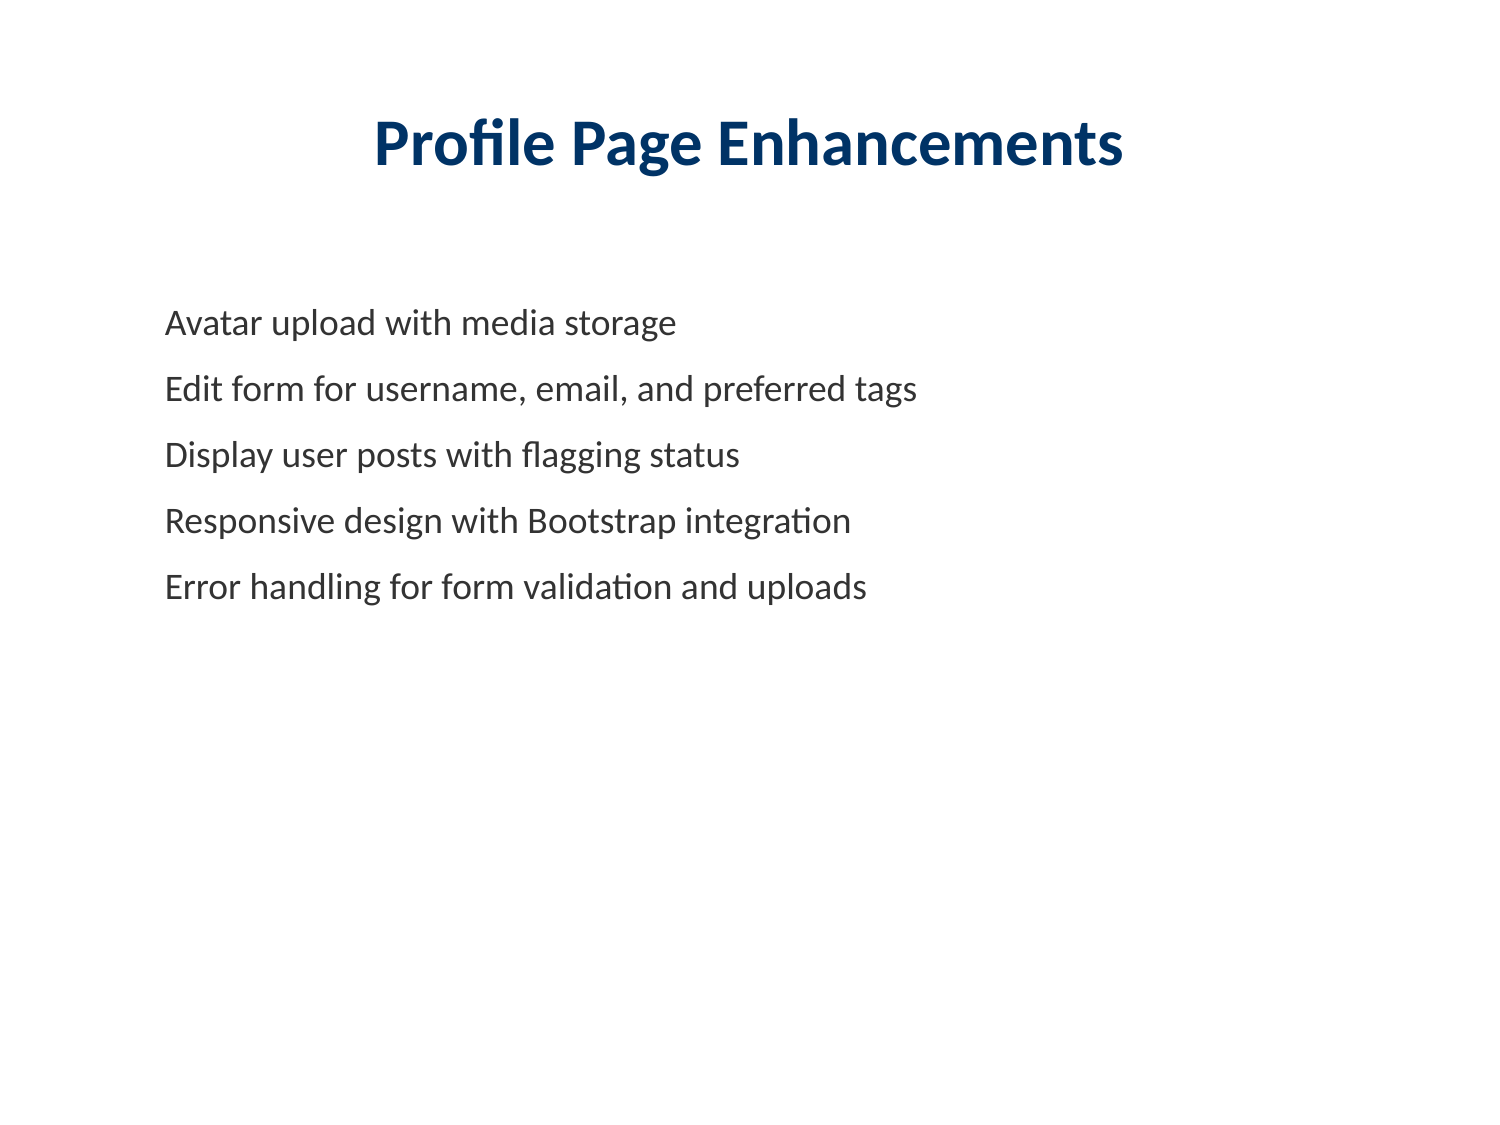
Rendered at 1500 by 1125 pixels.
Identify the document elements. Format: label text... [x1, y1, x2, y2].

title Profile Page Enhancements [75, 45, 1425, 233]
text_box Avatar upload with media storage Edit form for username, email, and preferred tags Display user posts with flagging status Responsive design with Bootstrap integration Error handling for form validation and uploads [150, 224, 1350, 614]
